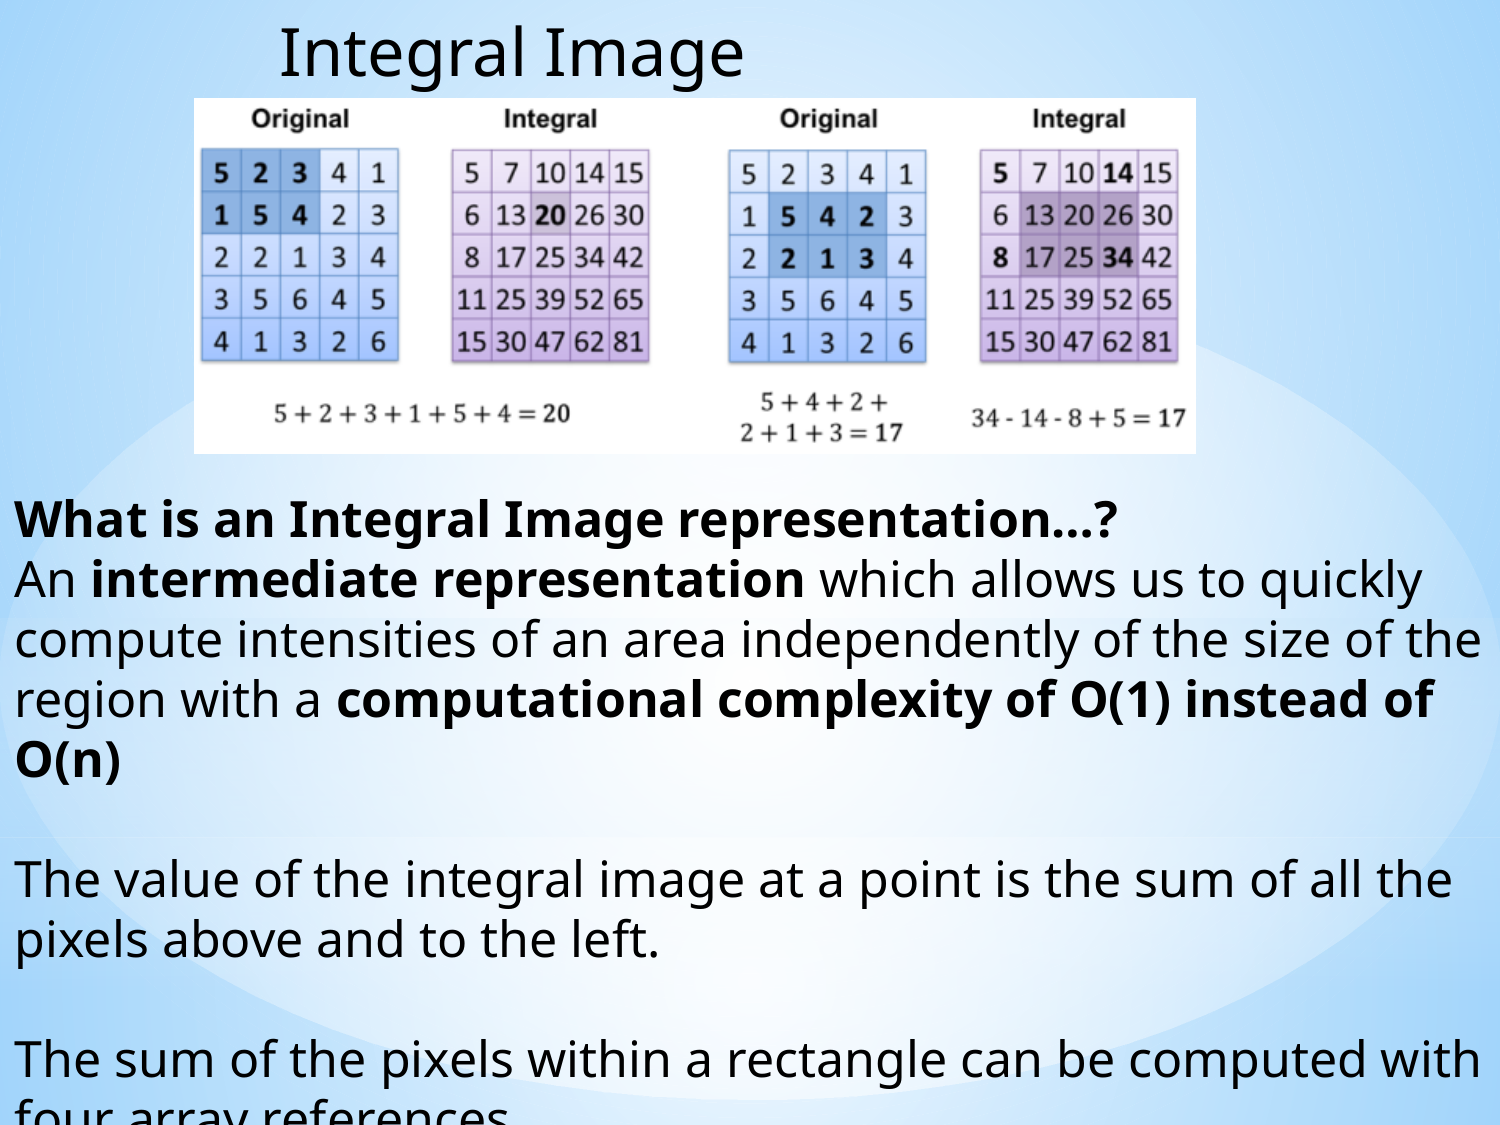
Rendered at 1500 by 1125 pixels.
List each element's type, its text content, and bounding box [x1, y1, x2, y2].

text_box What is an Integral Image representation…? An intermediate representation which allows us to quickly compute intensities of an area independently of the size of the region with a computational complexity of O(1) instead of O(n) The value of the integral image at a point is the sum of all the pixels above and to the left. The sum of the pixels within a rectangle can be computed with four array references. [0, 479, 1500, 1125]
text_box Integral Image [265, 2, 1234, 98]
picture [194, 98, 1196, 454]
